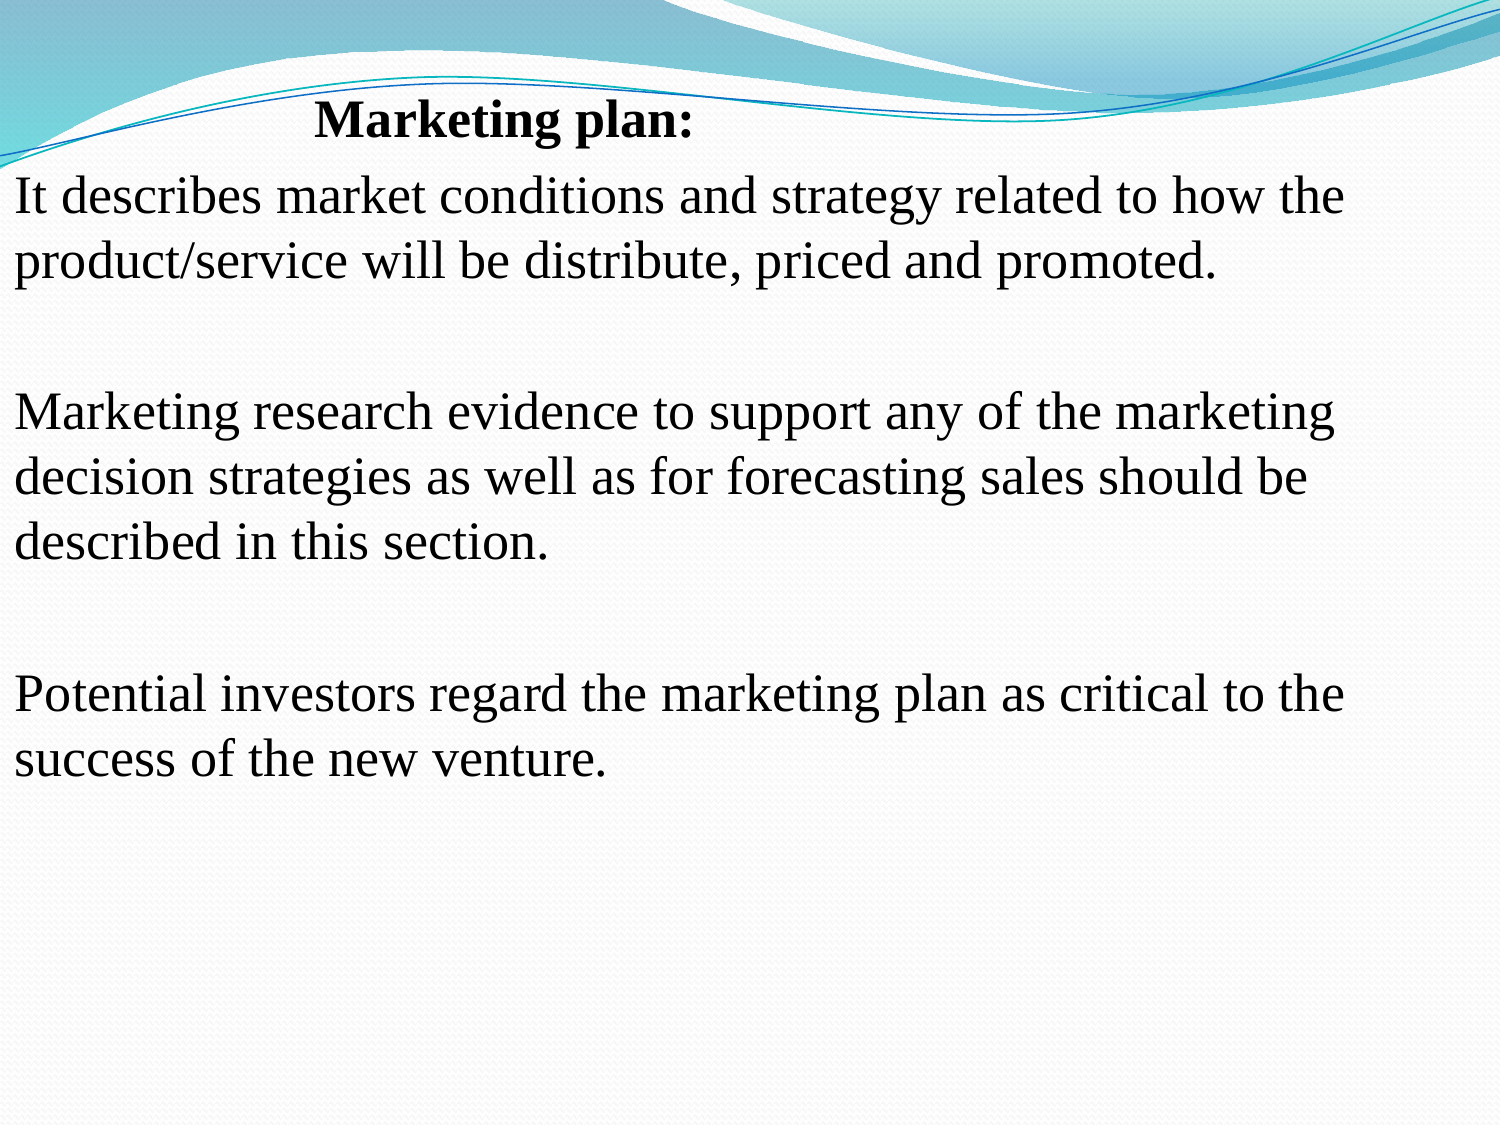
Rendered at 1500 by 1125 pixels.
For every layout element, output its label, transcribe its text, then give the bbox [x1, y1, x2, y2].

list Marketing plan: It describes market conditions and strategy related to how the product/service will be distribute, priced and promoted. Marketing research evidence to support any of the marketing decision strategies as well as for forecasting sales should be described in this section. Potential investors regard the marketing plan as critical to the success of the new venture. [0, 0, 1500, 1125]
